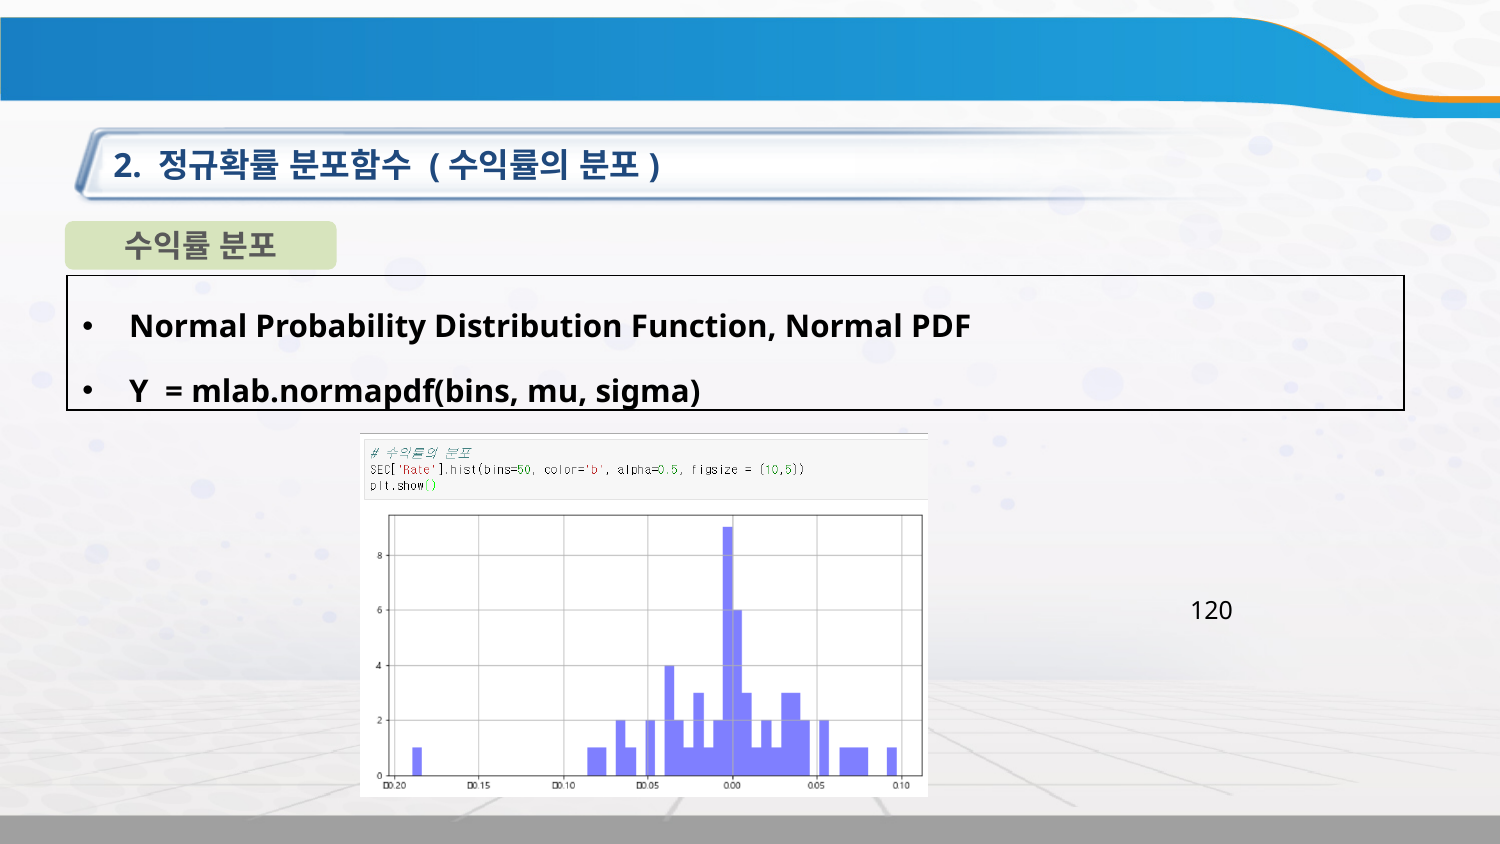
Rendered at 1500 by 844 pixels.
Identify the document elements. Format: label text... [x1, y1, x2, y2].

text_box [74, 126, 1289, 208]
picture [0, 0, 1500, 844]
text_box 120 [1175, 587, 1248, 632]
table_header Normal Probability Distribution Function, Normal PDF Y = mlab.normapdf(bins, mu, sigma) [68, 276, 1403, 409]
text_box 6. 주가정보 기본 통계량 알아보기 [29, 0, 1175, 103]
text_box 수익률 분포 [64, 221, 337, 270]
